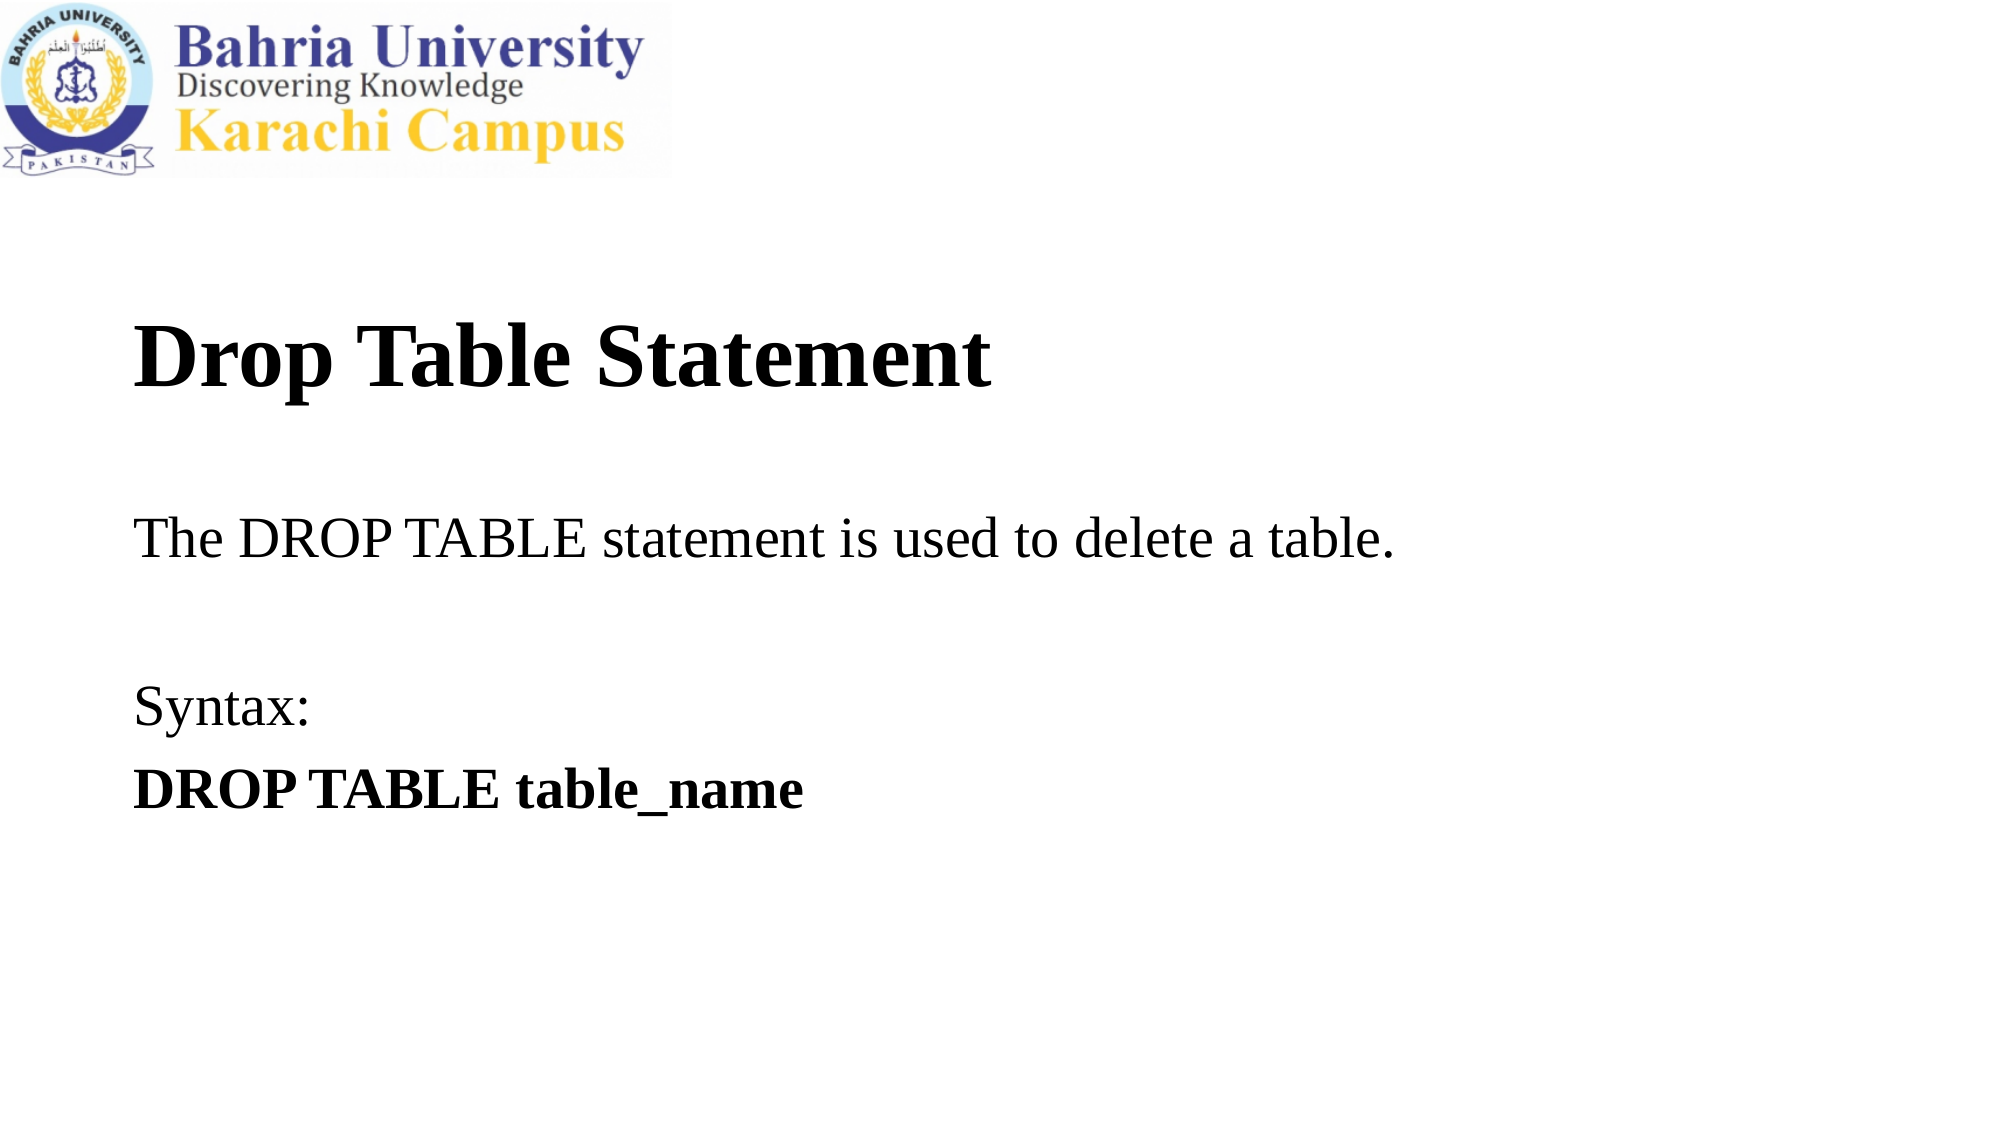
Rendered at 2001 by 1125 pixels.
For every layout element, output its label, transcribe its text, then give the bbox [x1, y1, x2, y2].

list The DROP TABLE statement is used to delete a table. Syntax: DROP TABLE table_name [118, 500, 1844, 1125]
picture [0, 2, 672, 178]
title Drop Table Statement [118, 247, 1844, 466]
